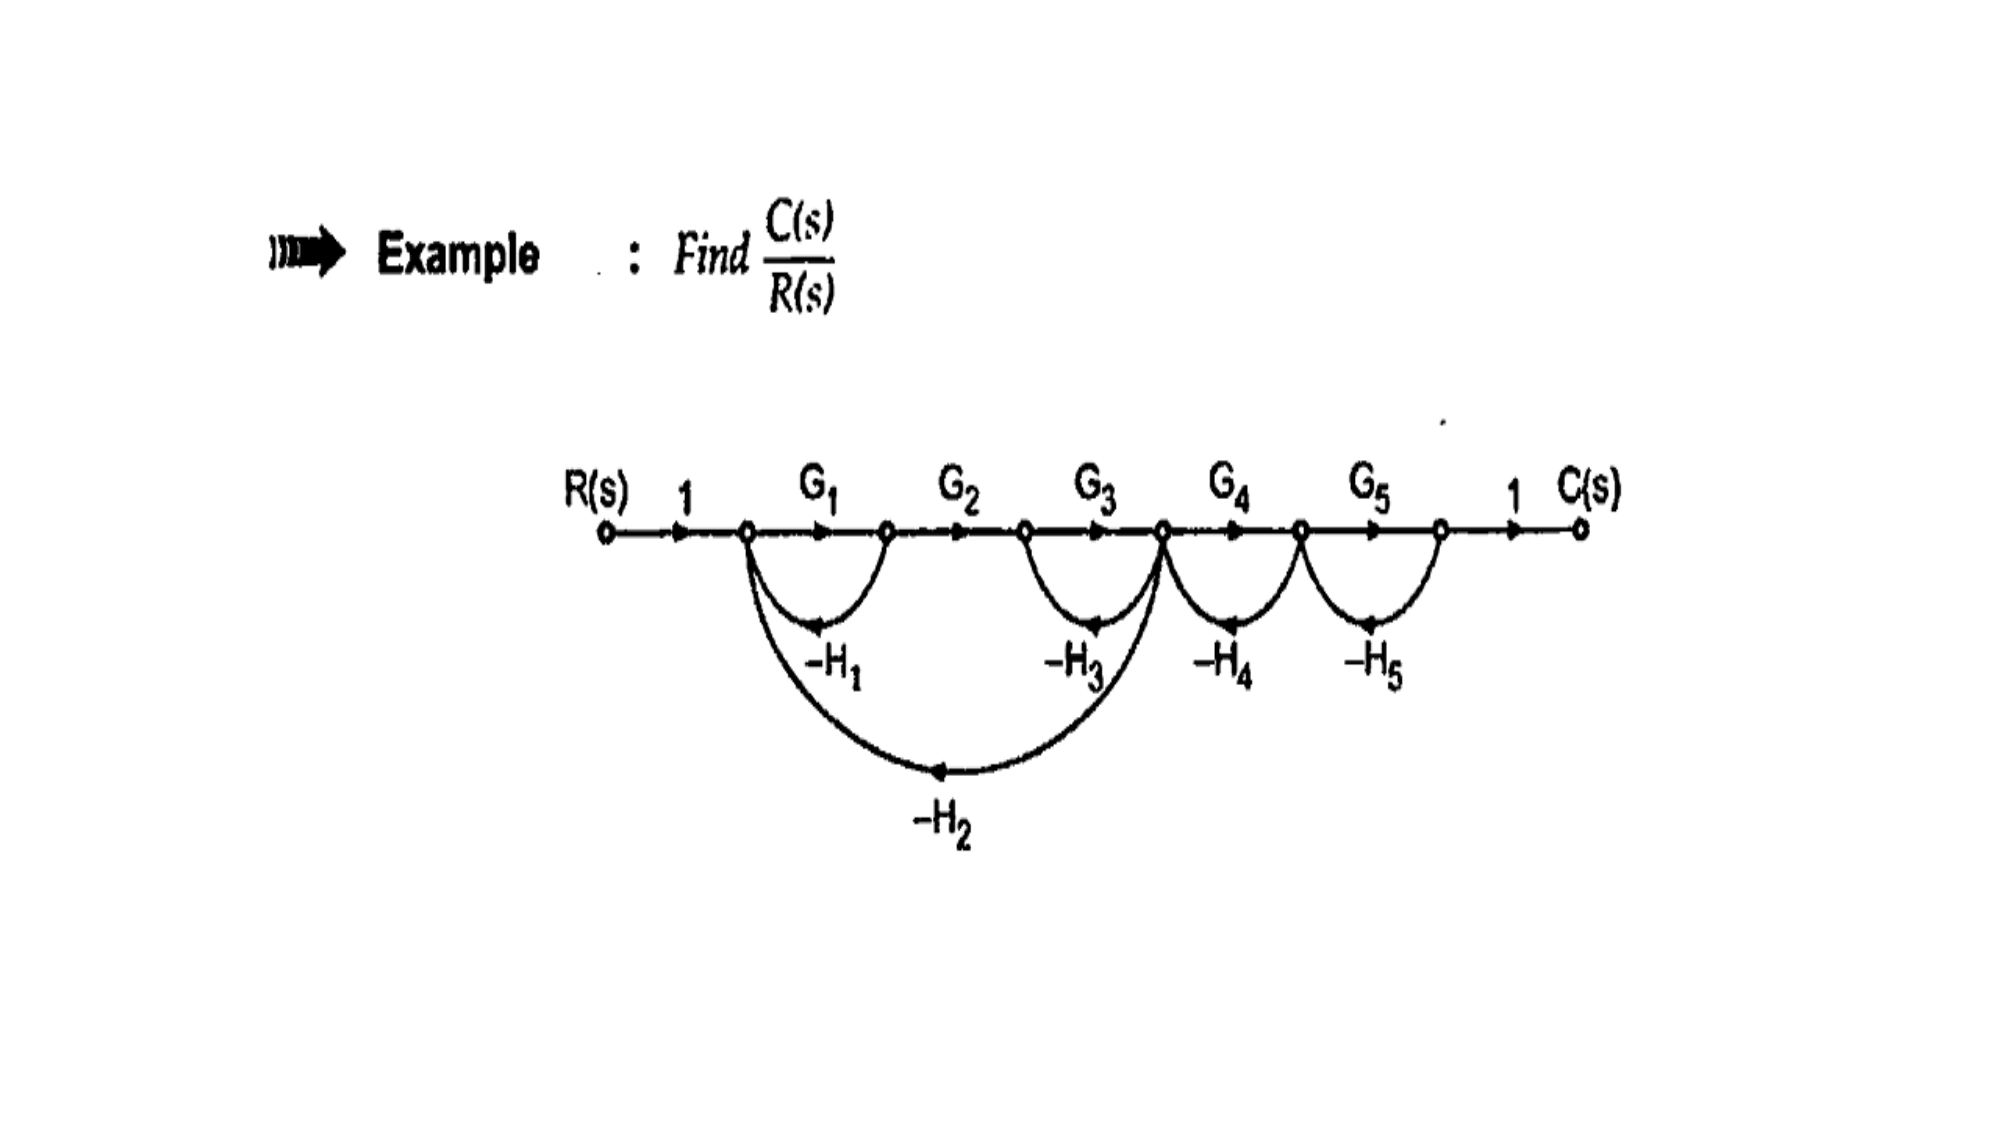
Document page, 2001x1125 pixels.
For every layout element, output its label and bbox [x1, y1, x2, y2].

list [174, 180, 1826, 880]
